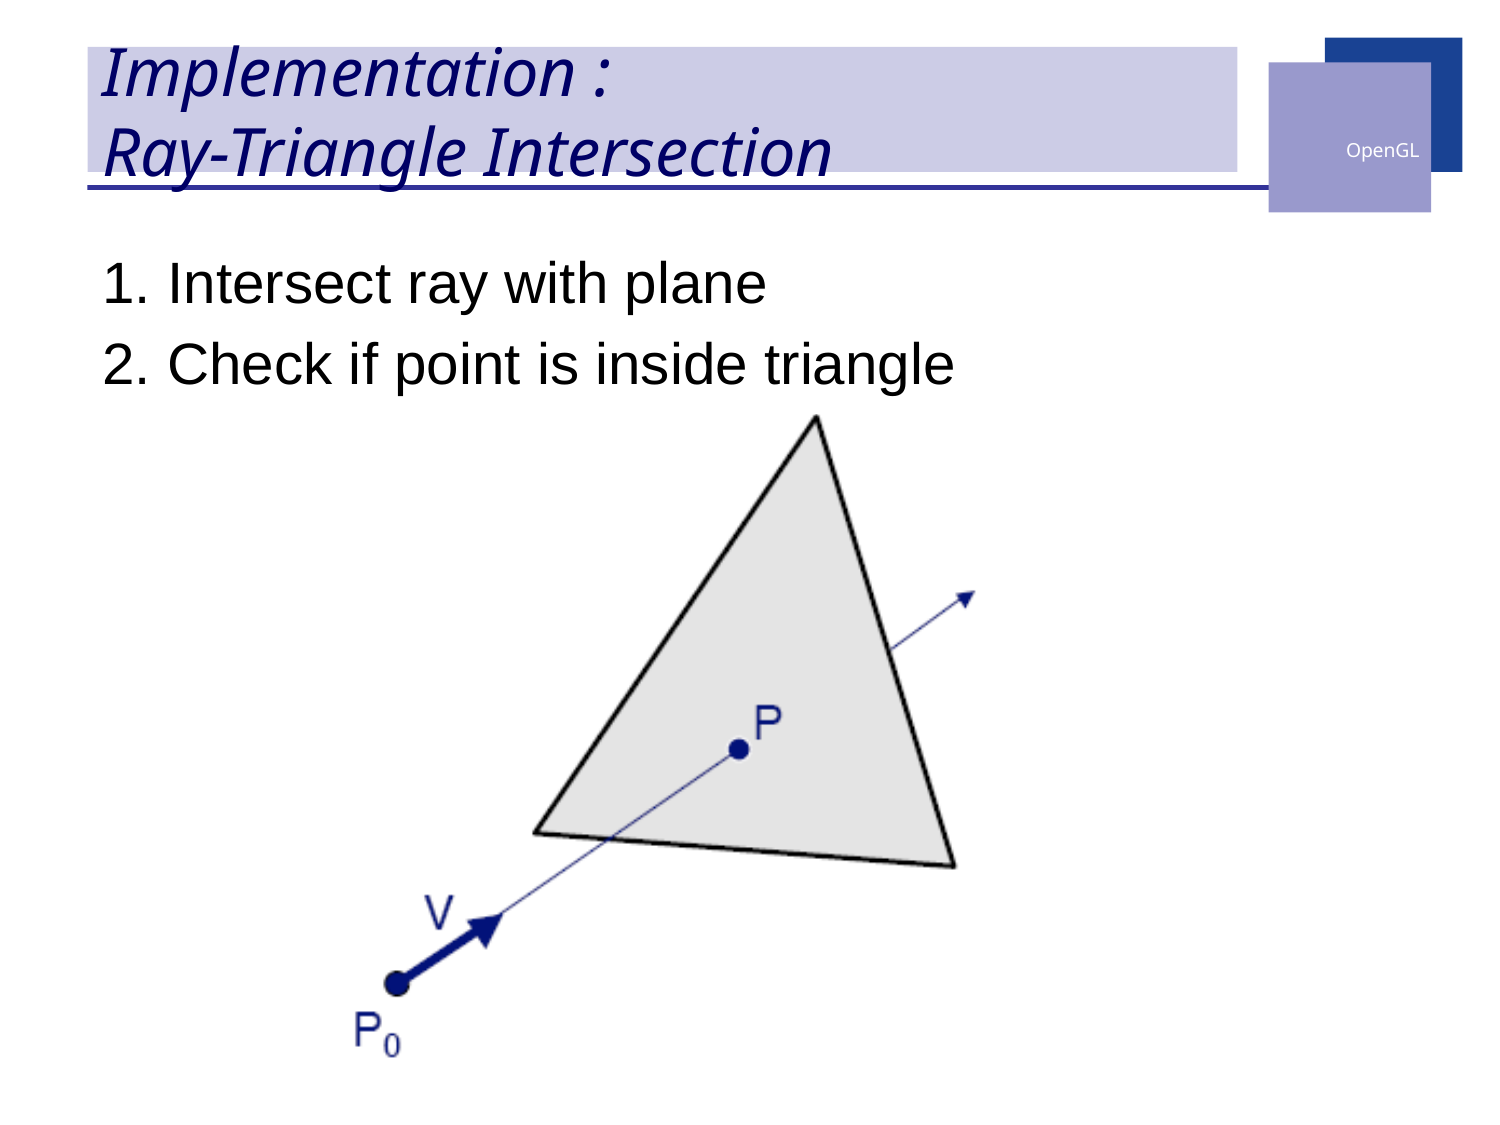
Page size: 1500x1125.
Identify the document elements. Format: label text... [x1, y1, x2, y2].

title Implementation : Ray-Triangle Intersection [87, 46, 1238, 172]
picture [327, 414, 1008, 1063]
list 1. Intersect ray with plane 2. Check if point is inside triangle [87, 237, 1425, 1013]
